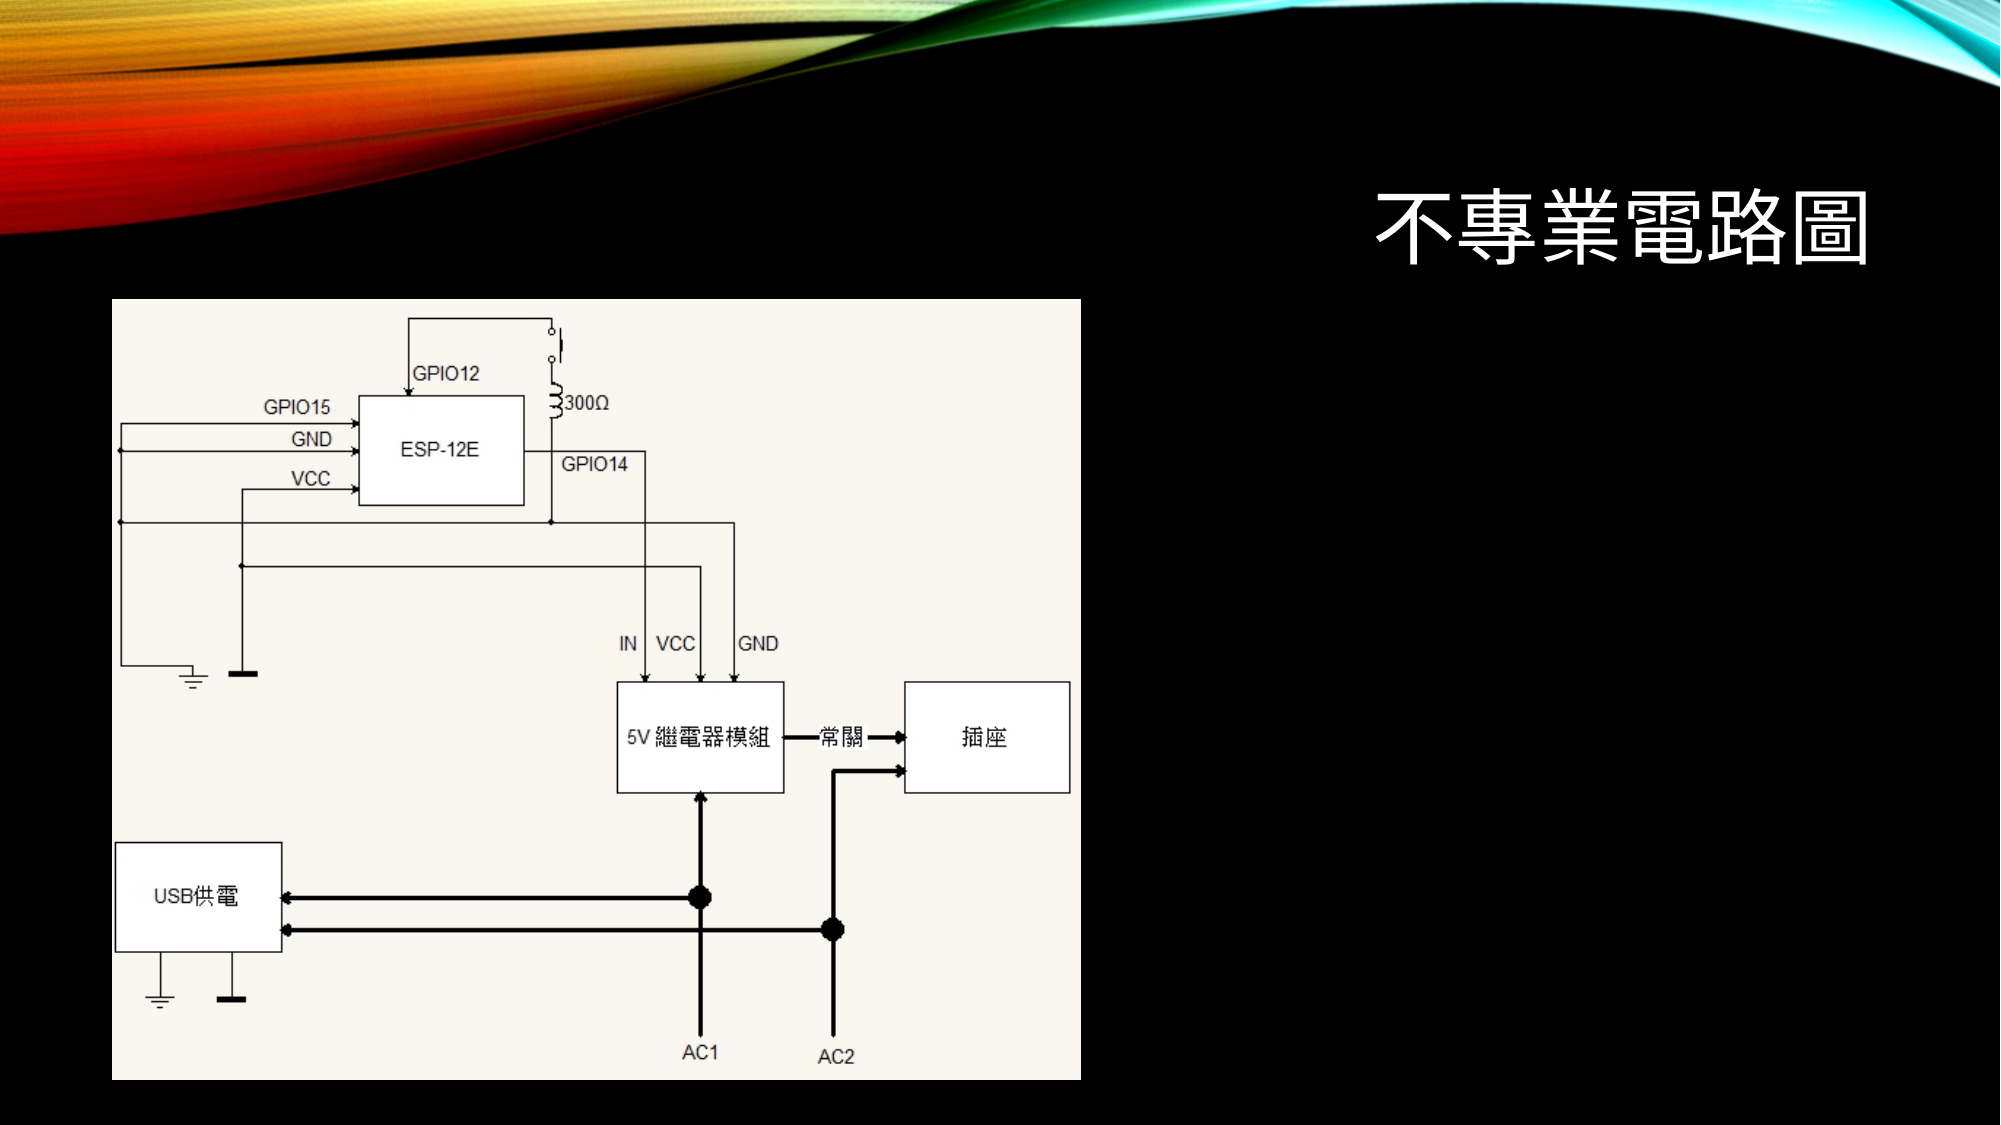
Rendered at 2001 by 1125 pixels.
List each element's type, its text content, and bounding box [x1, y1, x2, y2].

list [112, 299, 1082, 1081]
picture [0, 0, 2000, 237]
title 不專業電路圖 [474, 125, 1888, 338]
